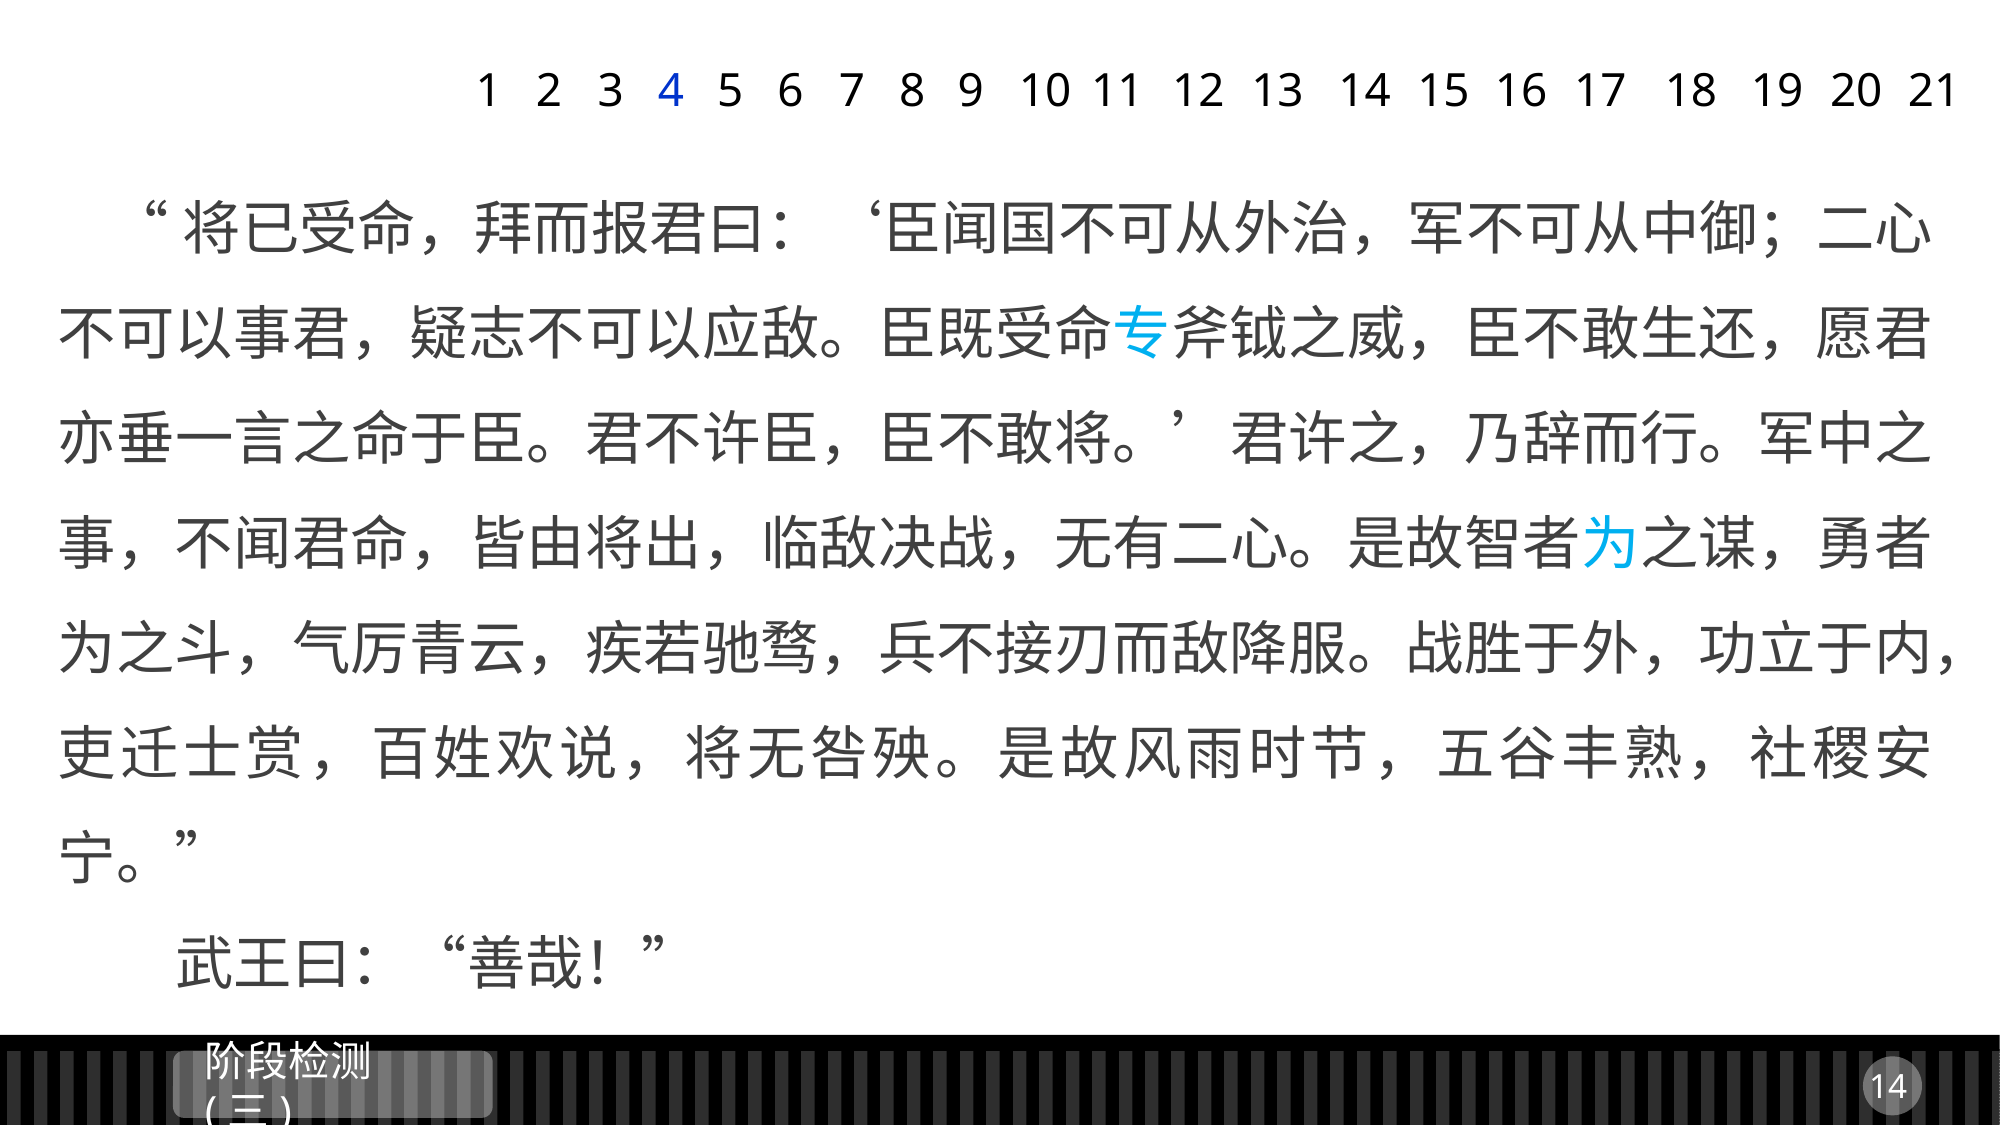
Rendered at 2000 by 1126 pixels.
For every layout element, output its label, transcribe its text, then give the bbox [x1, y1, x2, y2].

text_box 7 [819, 54, 877, 122]
text_box 19 [1728, 54, 1807, 122]
text_box 18 [1642, 54, 1728, 122]
text_box 5 [697, 54, 755, 122]
text_box 13 [1229, 54, 1315, 122]
text_box 17 [1552, 54, 1638, 122]
text_box 8 [879, 54, 937, 122]
text_box 3 [578, 54, 636, 122]
text_box 15 [1395, 54, 1472, 122]
text_box 14 [1316, 54, 1395, 122]
text_box 1 [456, 54, 514, 122]
text_box 21 [1885, 54, 1972, 122]
text_box 20 [1807, 54, 1885, 122]
text_box “将已受命，拜而报君曰：‘臣闻国不可从外治，军不可从中御；二心不可以事君，疑志不可以应敌。臣既受命专斧钺之威，臣不敢生还，愿君亦垂一言之命于臣。君不许臣，臣不敢将。’君许之，乃辞而行。军中之事，不闻君命，皆由将出，临敌决战，无有二心。是故智者为之谋，勇者为之斗，气厉青云，疾若驰骛，兵不接刃而敌降服。战胜于外，功立于内，吏迁士赏，百姓欢说，将无咎殃。是故风雨时节，五谷丰熟，社稷安宁。” 武王曰：“善哉！” [43, 149, 1948, 1004]
text_box 2 [516, 54, 574, 122]
text_box 10 [996, 55, 1069, 122]
text_box 4 [638, 54, 696, 122]
text_box 11 [1069, 54, 1150, 122]
text_box 16 [1472, 54, 1552, 122]
text_box 12 [1150, 54, 1229, 122]
text_box 6 [757, 54, 815, 122]
text_box 9 [938, 54, 995, 122]
